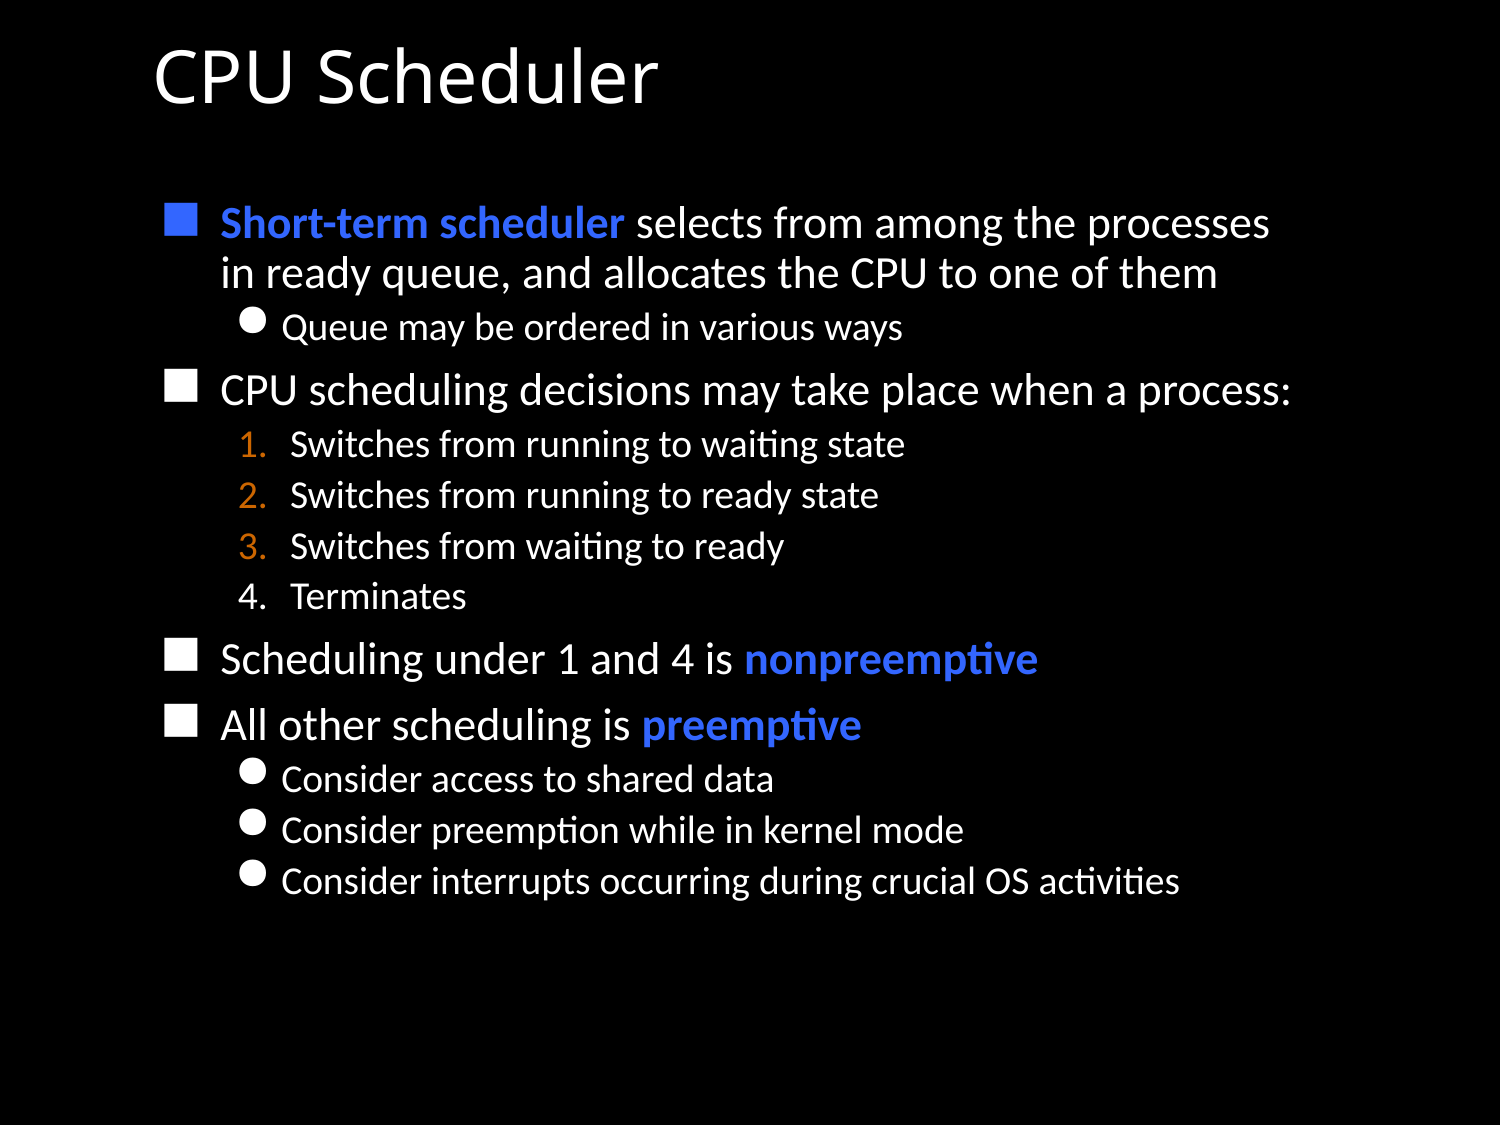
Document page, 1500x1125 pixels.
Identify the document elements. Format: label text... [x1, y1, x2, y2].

title CPU Scheduler [137, 33, 1425, 128]
list Short-term scheduler selects from among the processes in ready queue, and allocates the CPU to one of them Queue may be ordered in various ways CPU scheduling decisions may take place when a process: 1. Switches from running to waiting state 2. Switches from running to ready state 3. Switches from waiting to ready Terminates Scheduling under 1 and 4 is nonpreemptive All other scheduling is preemptive Consider access to shared data Consider preemption while in kernel mode Consider interrupts occurring during crucial OS activities [153, 191, 1313, 978]
